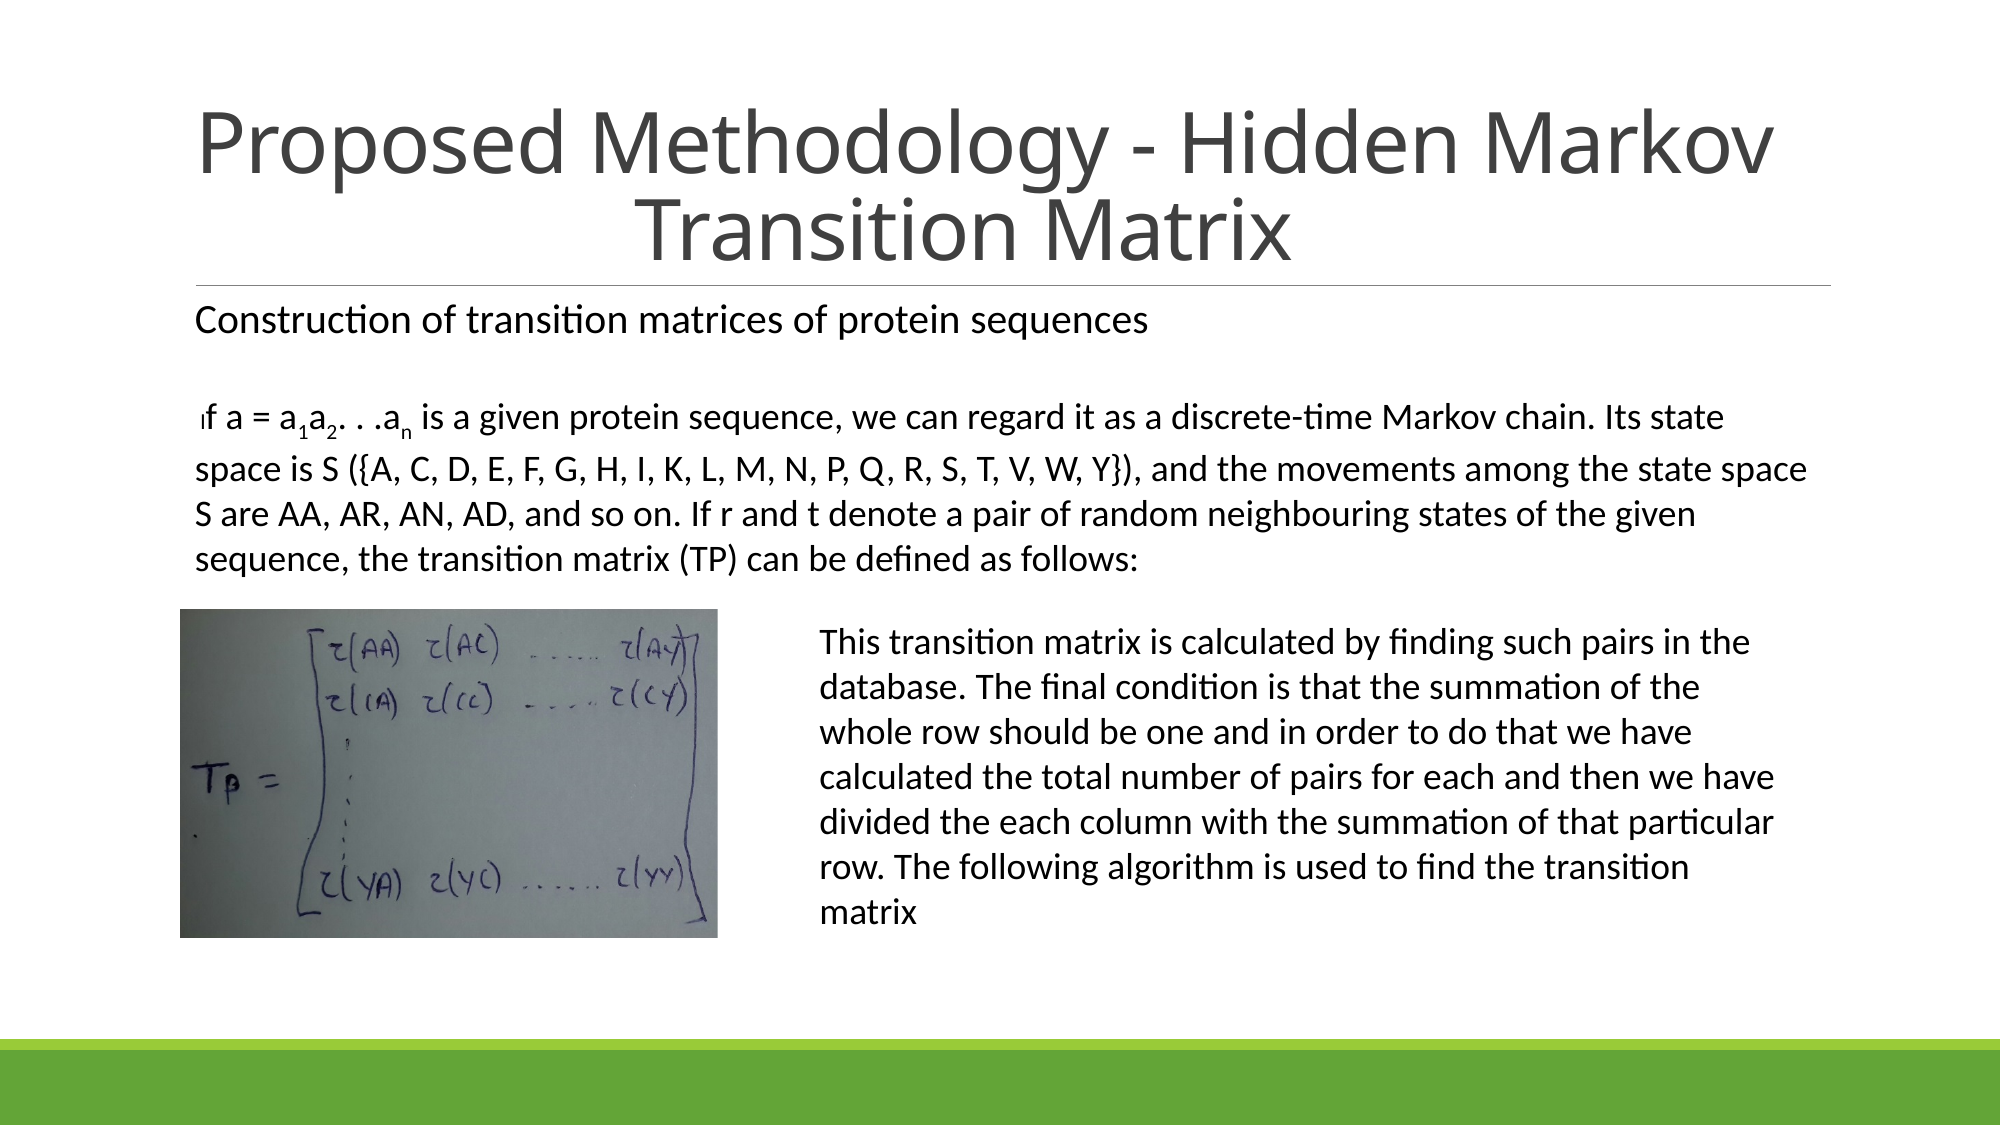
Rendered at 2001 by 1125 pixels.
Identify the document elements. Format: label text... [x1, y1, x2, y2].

title Proposed Methodology - Hidden Markov Transition Matrix [180, 47, 1830, 284]
text_box Construction of transition matrices of protein sequences If a = a1a2. . .an is a given protein sequence, we can regard it as a discrete-time Markov chain. Its state space is S ({A, C, D, E, F, G, H, I, K, L, M, N, P, Q, R, S, T, V, W, Y}), and the movements among the state space S are AA, AR, AN, AD, and so on. If r and t denote a pair of random neighbouring states of the given sequence, the transition matrix (TP) can be defined as follows: [179, 284, 1830, 631]
text_box This transition matrix is calculated by finding such pairs in the database. The final condition is that the summation of the whole row should be one and in order to do that we have calculated the total number of pairs for each and then we have divided the each column with the summation of that particular row. The following algorithm is used to find the transition matrix [804, 631, 1798, 985]
picture [179, 609, 719, 938]
